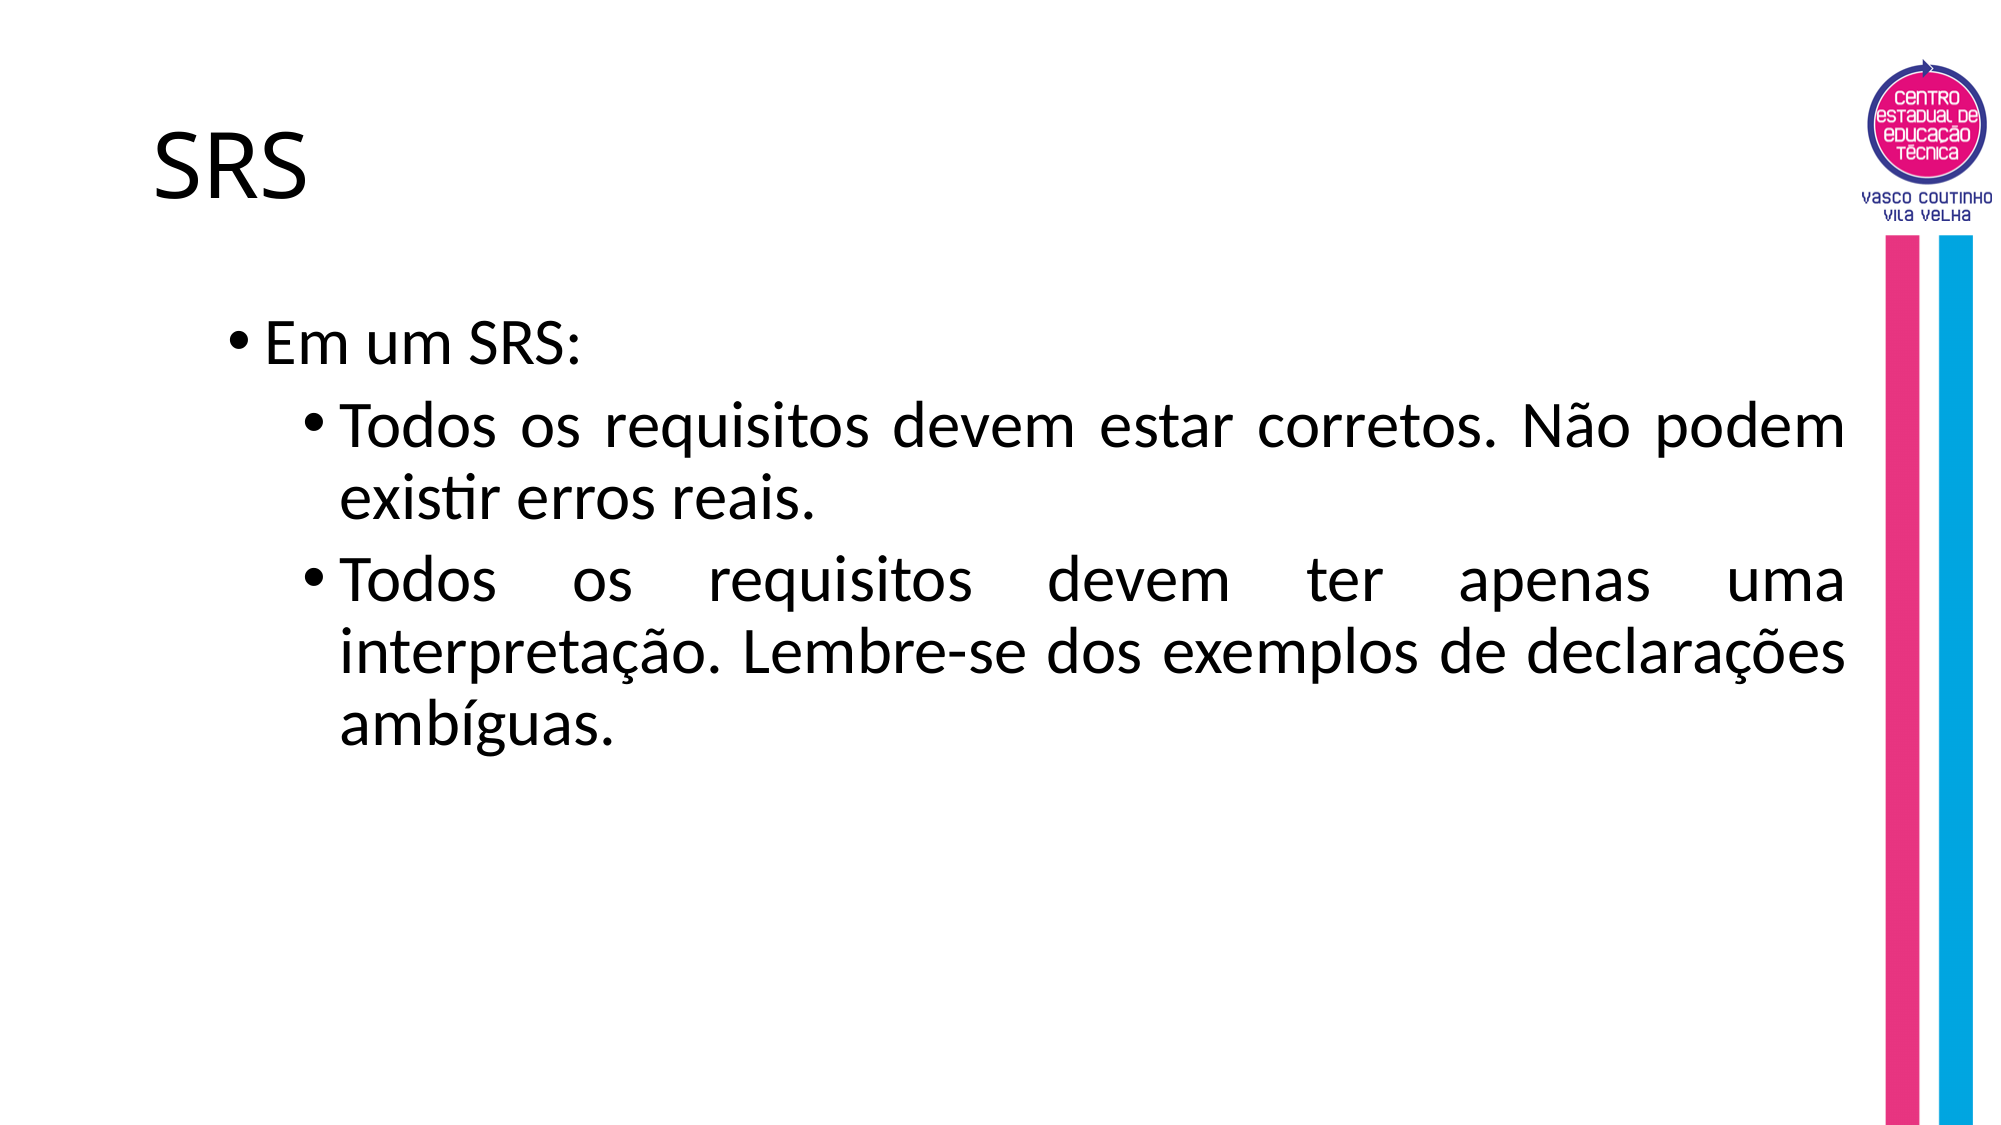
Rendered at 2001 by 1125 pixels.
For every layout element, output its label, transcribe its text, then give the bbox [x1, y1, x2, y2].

picture [1886, 236, 1939, 1124]
title SRS [137, 59, 1863, 278]
picture [1863, 59, 1992, 221]
list Em um SRS: Todos os requisitos devem estar corretos. Não podem existir erros reais. Todos os requisitos devem ter apenas uma interpretação. Lembre-se dos exemplos de declarações ambíguas. [137, 299, 1863, 1014]
